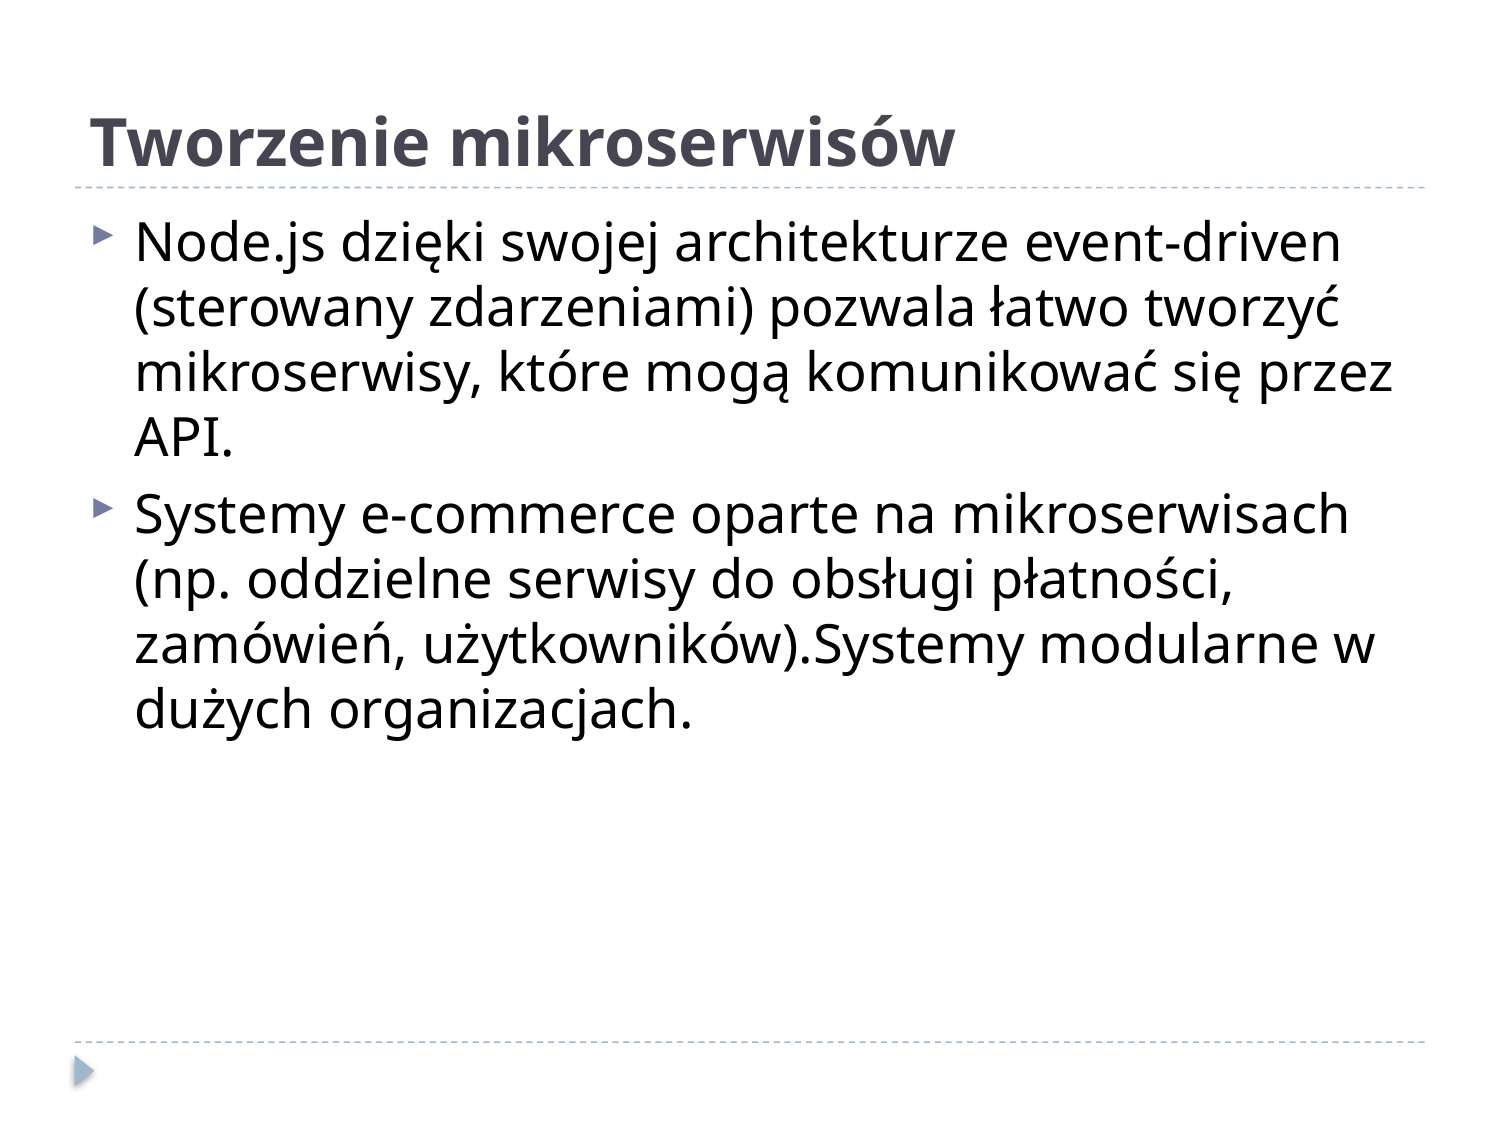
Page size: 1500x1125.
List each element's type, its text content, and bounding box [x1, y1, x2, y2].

list Node.js dzięki swojej architekturze event-driven (sterowany zdarzeniami) pozwala łatwo tworzyć mikroserwisy, które mogą komunikować się przez API. Systemy e-commerce oparte na mikroserwisach (np. oddzielne serwisy do obsługi płatności, zamówień, użytkowników).Systemy modularne w dużych organizacjach. [75, 200, 1425, 1010]
title Tworzenie mikroserwisów [75, 24, 1425, 188]
